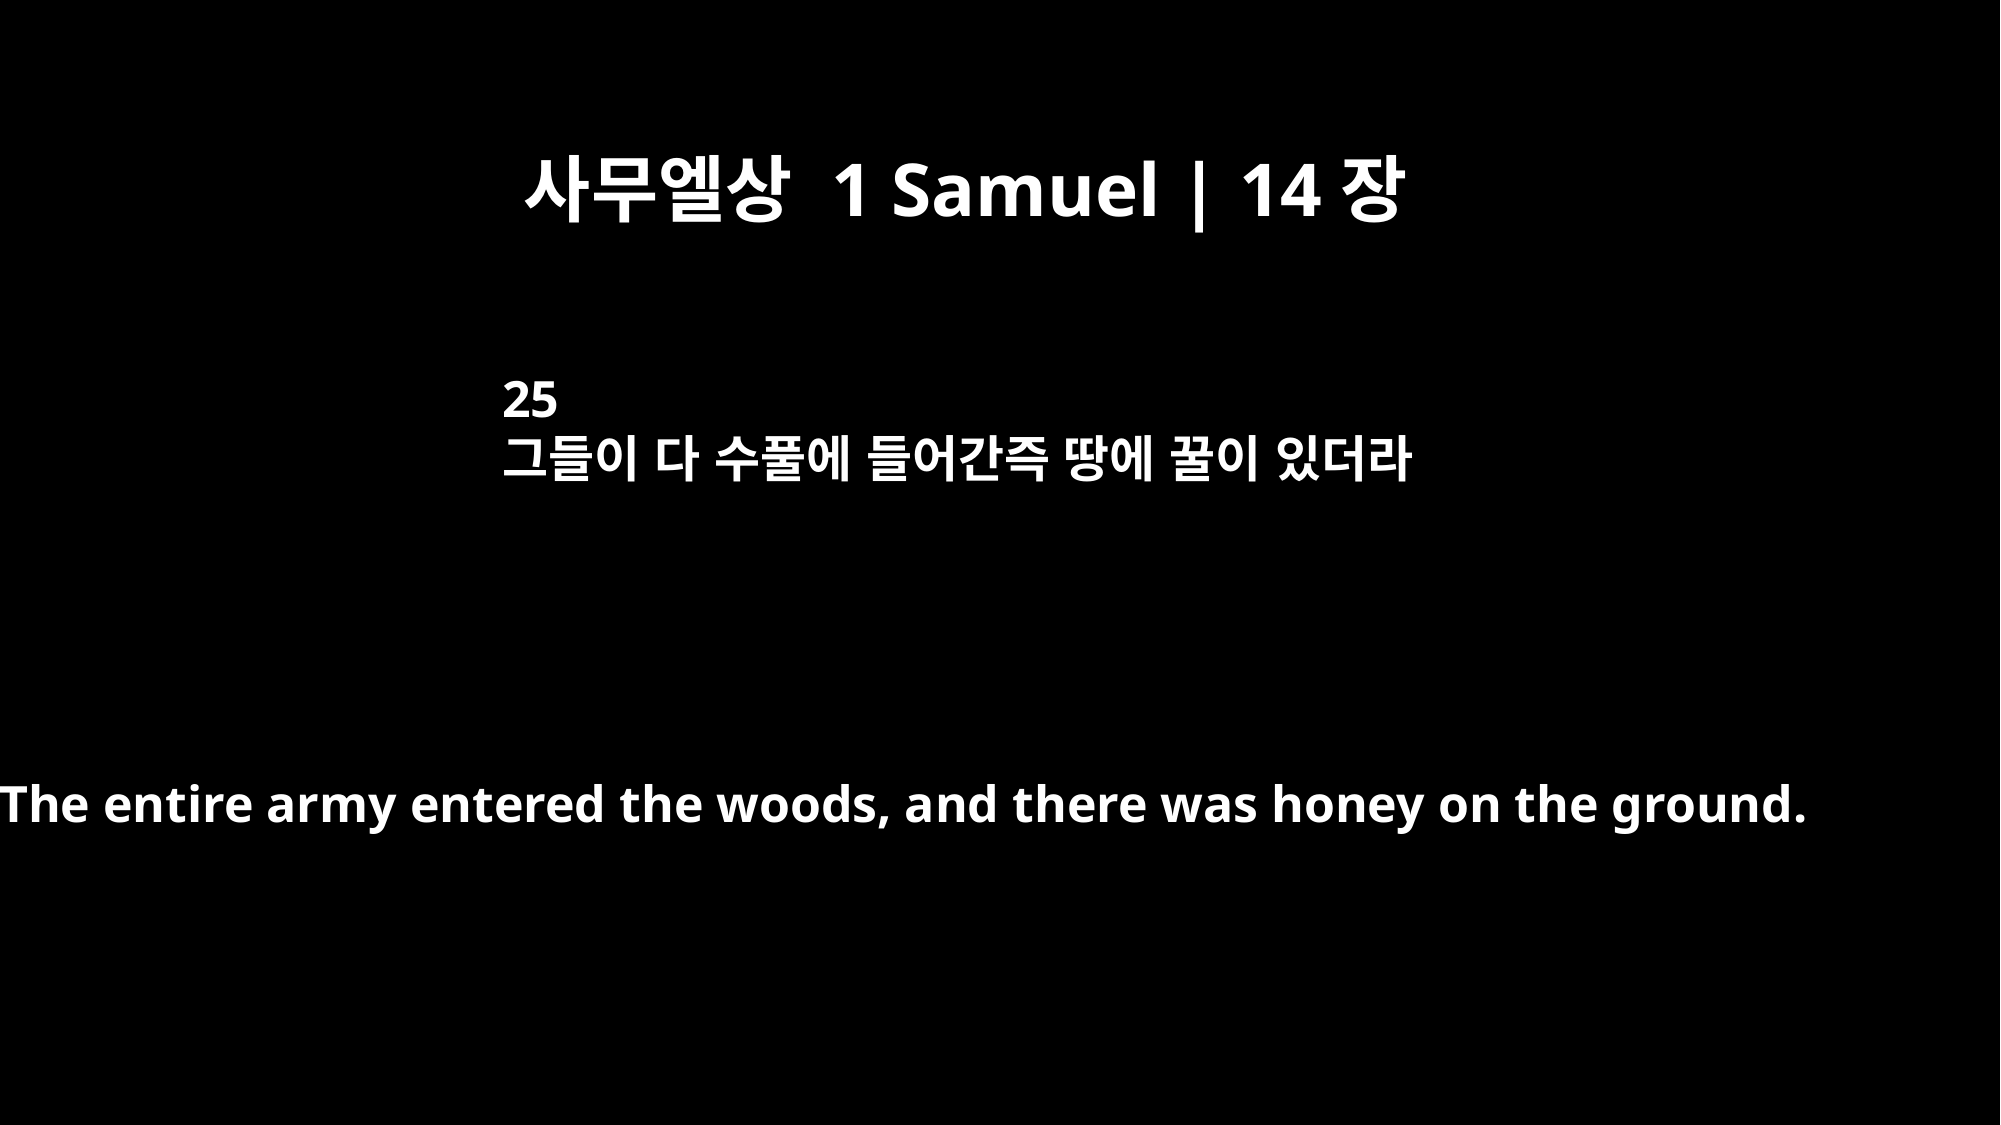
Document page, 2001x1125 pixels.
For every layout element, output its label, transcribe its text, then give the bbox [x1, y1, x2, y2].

text_box 사무엘상 1 Samuel | 14장 [509, 136, 1423, 239]
text_box 25 그들이 다 수풀에 들어간즉 땅에 꿀이 있더라 [487, 359, 1430, 495]
text_box The entire army entered the woods, and there was honey on the ground. [0, 764, 1824, 840]
